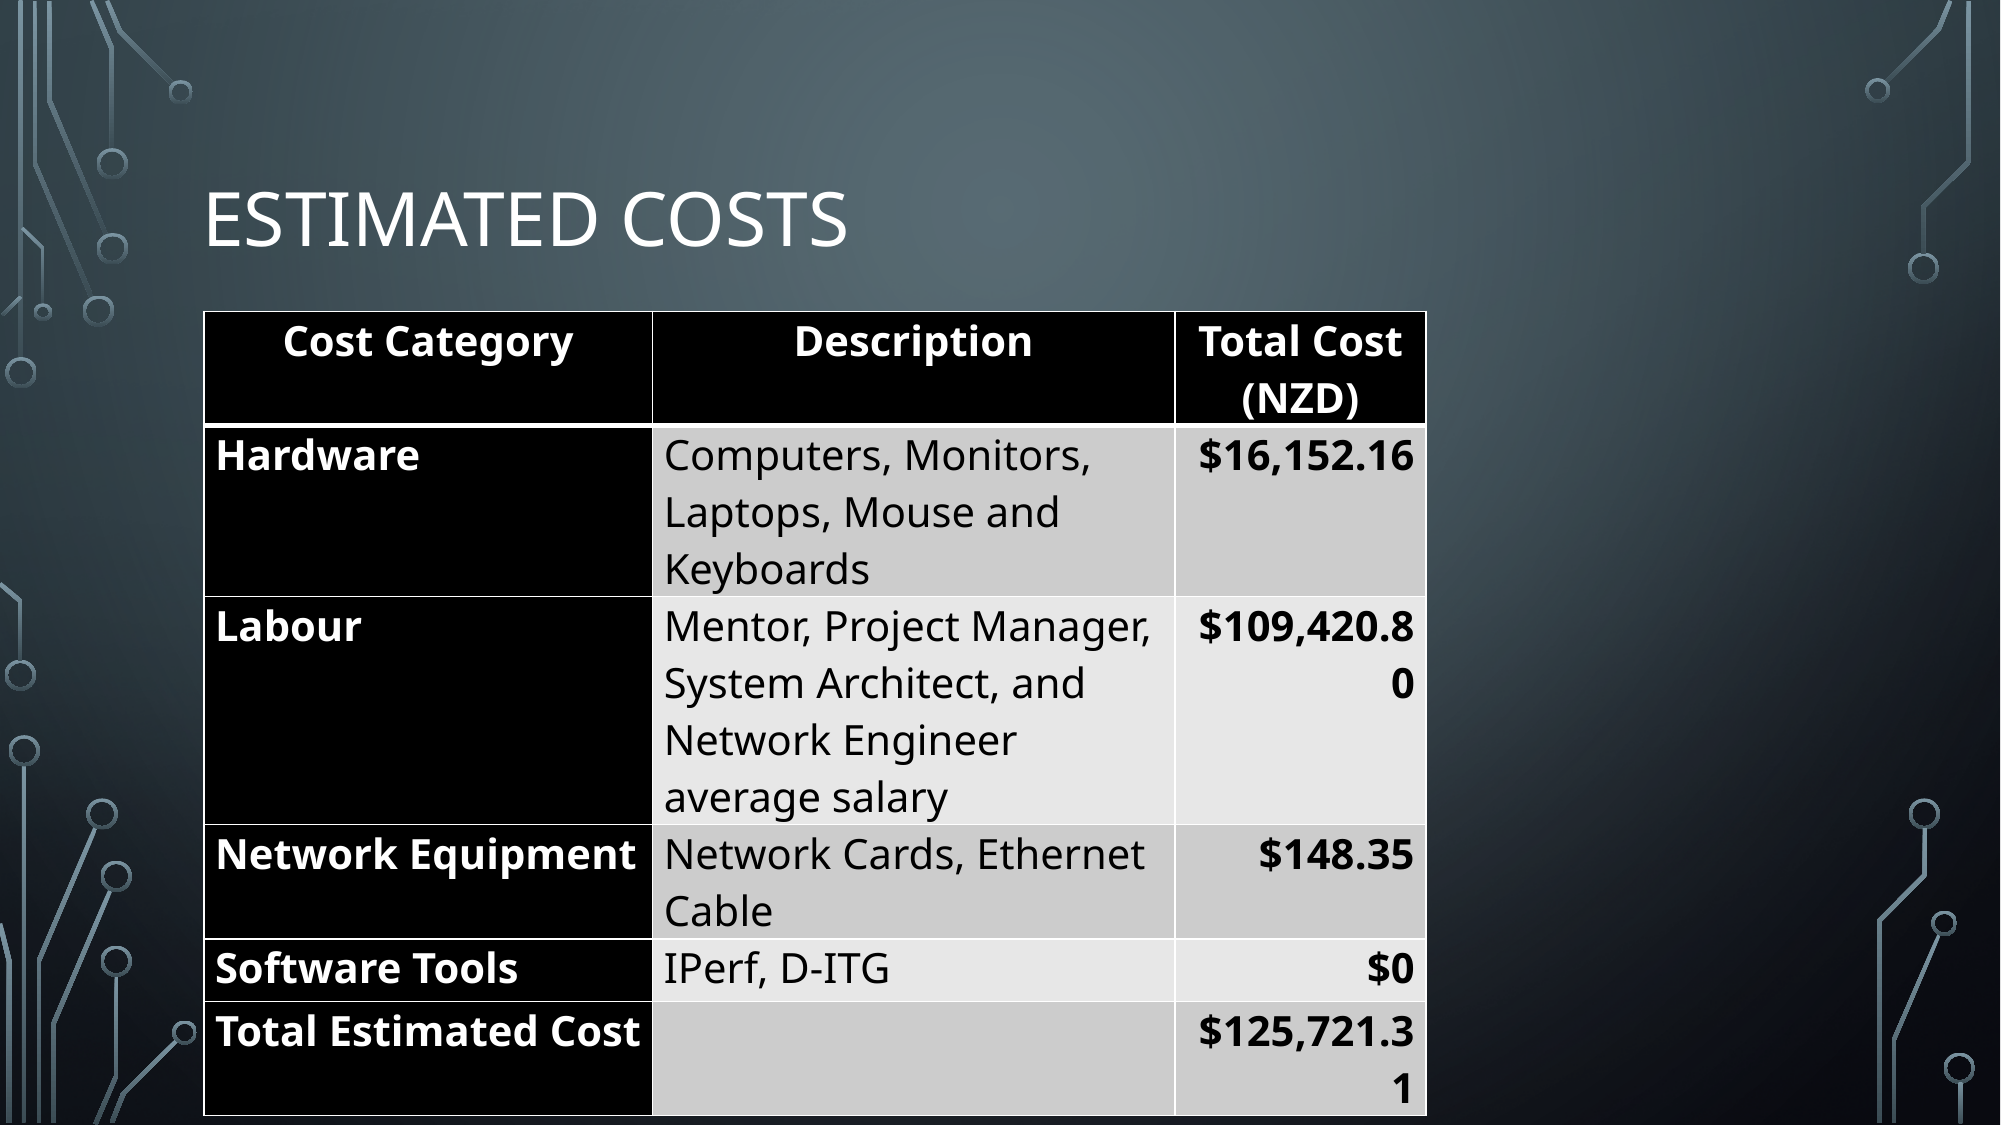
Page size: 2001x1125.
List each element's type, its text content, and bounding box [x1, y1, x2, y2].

table_cell Software Tools [205, 940, 652, 1001]
table_cell [653, 1002, 1174, 1115]
table_cell Mentor, Project Manager, System Architect, and Network Engineer average salary [653, 597, 1174, 824]
table_cell IPerf, D-ITG [653, 940, 1174, 1001]
table_cell $148.35 [1176, 825, 1425, 938]
table_cell Computers, Monitors, Laptops, Mouse and Keyboards [653, 428, 1174, 596]
table_cell $109,420.80 [1176, 597, 1425, 824]
table_header Total Cost (NZD) [1176, 312, 1425, 423]
table_cell $0 [1176, 940, 1425, 1001]
table_cell $16,152.16 [1176, 428, 1425, 596]
table_header Description [653, 312, 1174, 423]
table_cell Hardware [205, 428, 652, 596]
title ESTIMATED COSTS [187, 101, 1813, 344]
table_cell $125,721.31 [1176, 1002, 1425, 1115]
table_cell Network Cards, Ethernet Cable [653, 825, 1174, 938]
table_header Cost Category [205, 312, 652, 423]
table_cell Network Equipment [205, 825, 652, 938]
table_cell Labour [205, 597, 652, 824]
table_cell Total Estimated Cost [205, 1002, 652, 1115]
